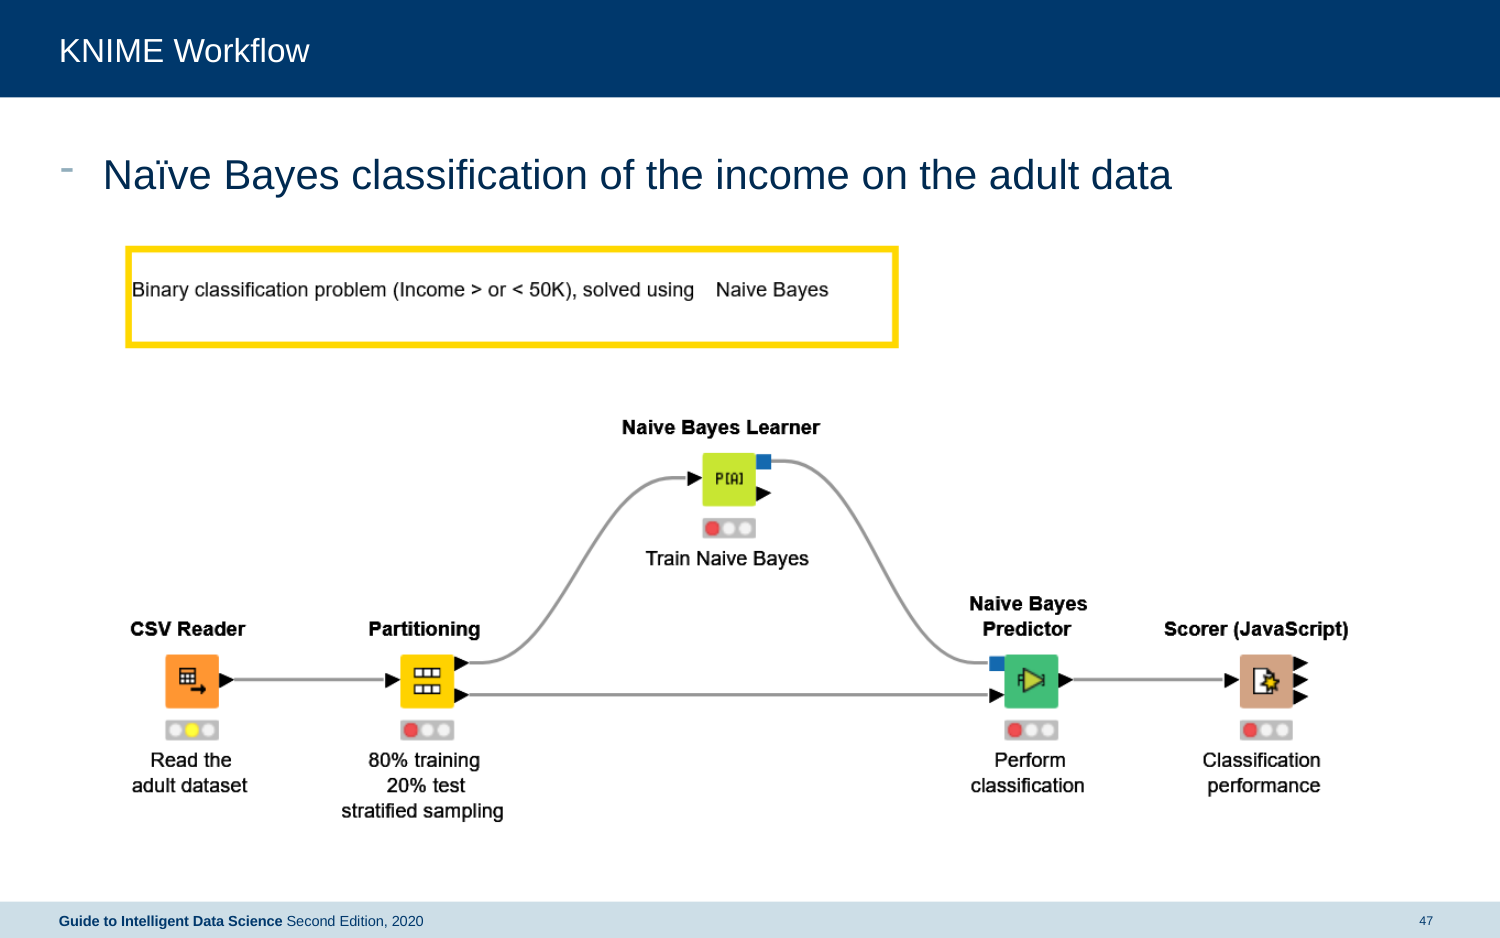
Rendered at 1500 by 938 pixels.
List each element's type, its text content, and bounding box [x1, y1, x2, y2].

title KNIME Workflow [58, 28, 1442, 70]
slide_number 47 [1411, 900, 1442, 938]
footer Guide to Intelligent Data Science Second Edition, 2020 [58, 900, 717, 938]
picture [110, 237, 1383, 843]
list Naïve Bayes classification of the income on the adult data [59, 147, 1434, 855]
